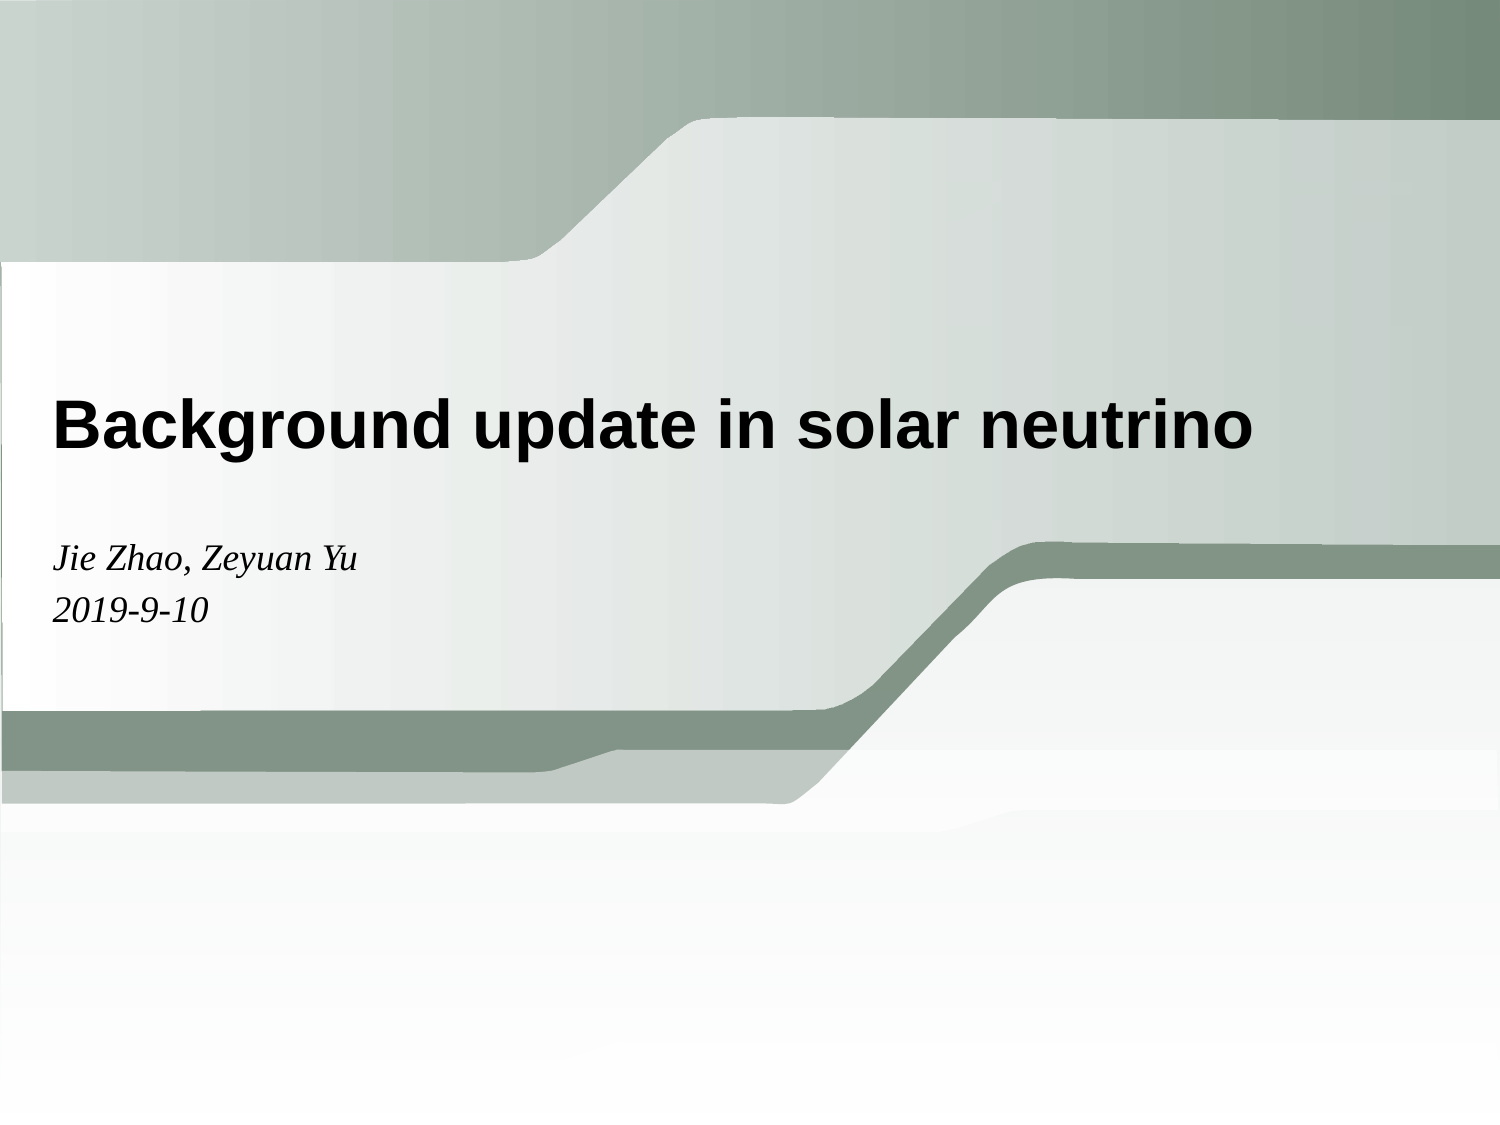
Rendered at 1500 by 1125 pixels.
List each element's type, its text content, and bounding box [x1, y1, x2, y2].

subtitle Jie Zhao, Zeyuan Yu 2019-9-10 [37, 524, 936, 601]
title Background update in solar neutrino [37, 299, 1363, 542]
